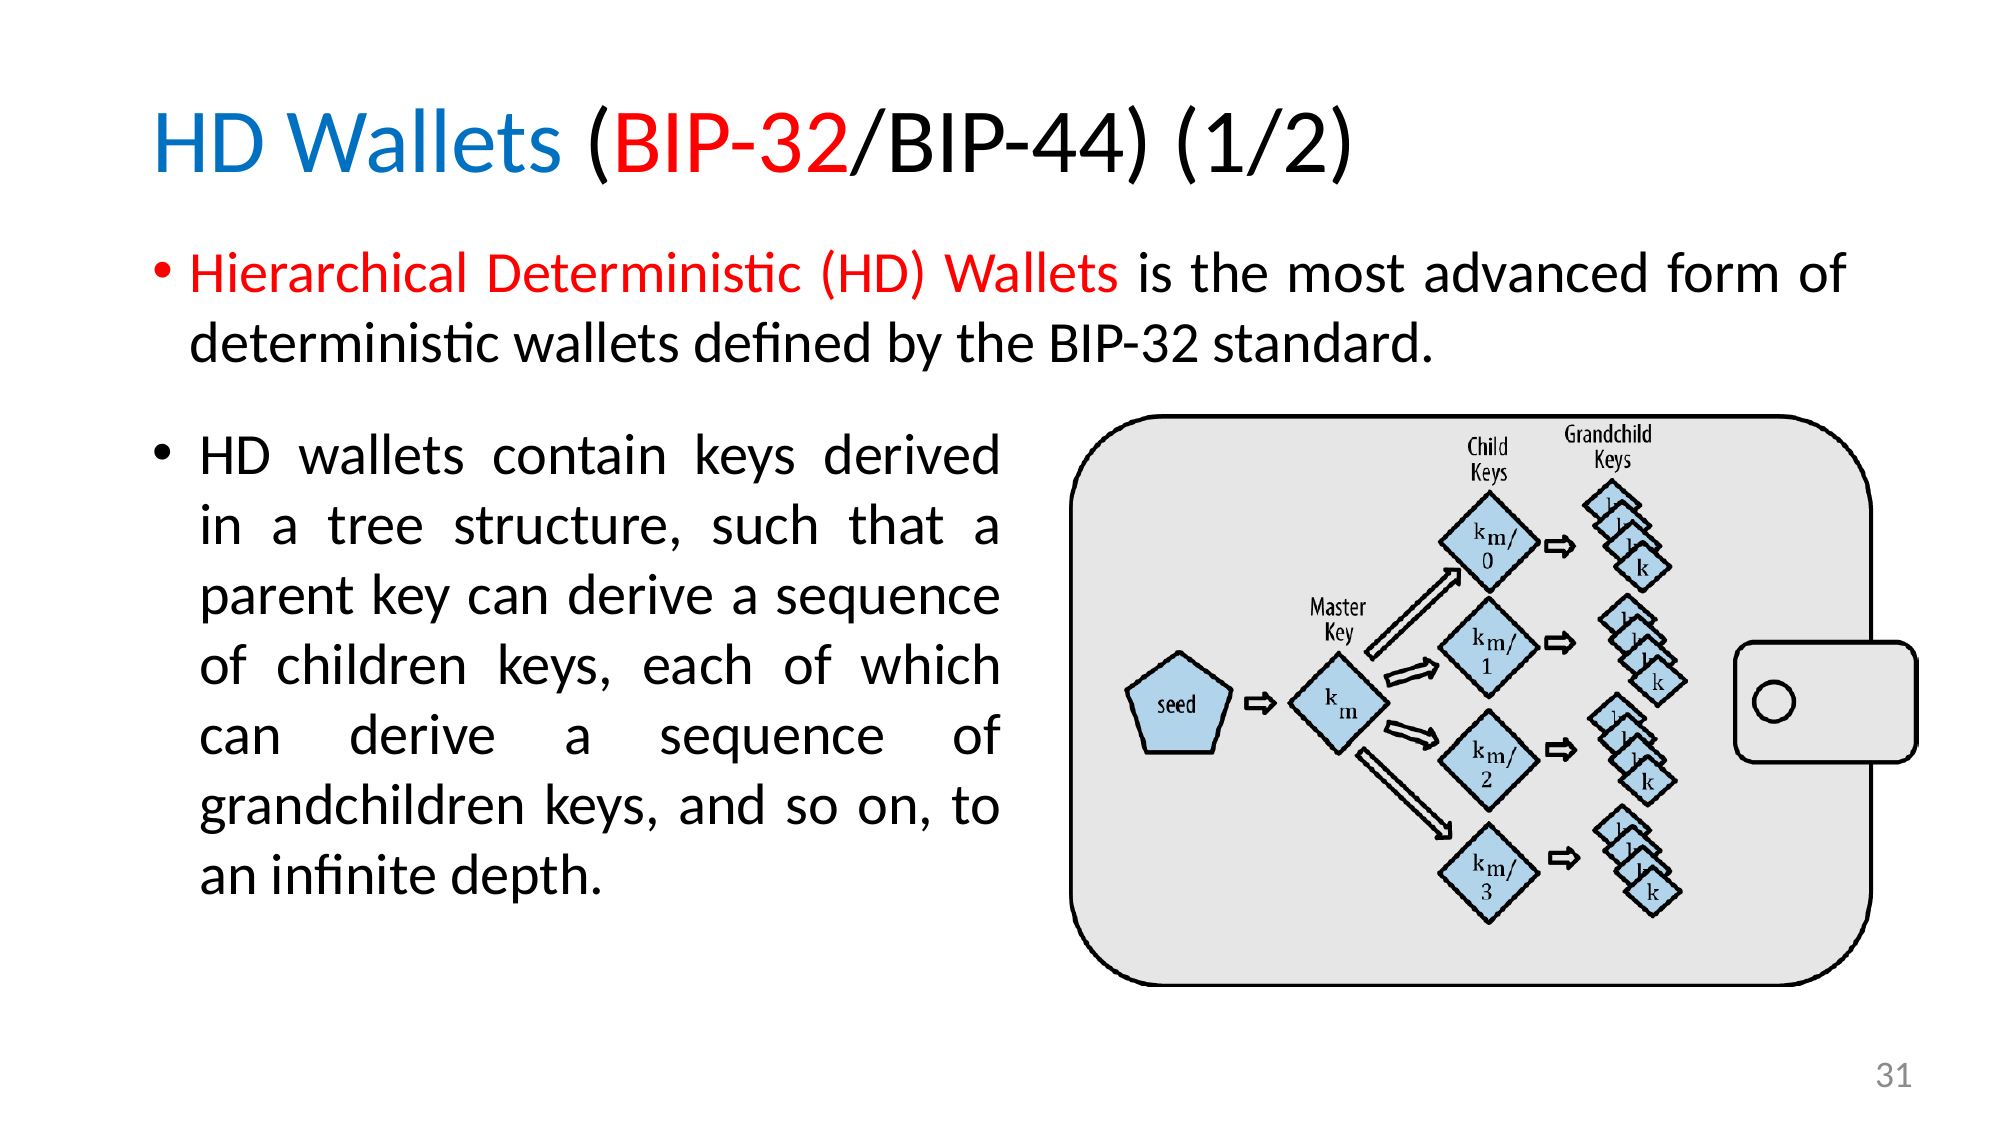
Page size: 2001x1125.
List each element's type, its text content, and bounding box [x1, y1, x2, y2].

picture [1061, 408, 1928, 992]
list Hierarchical Deterministic (HD) Wallets is the most advanced form of deterministic wallets defined by the BIP-32 standard. [137, 226, 1863, 1043]
slide_number 31 [1477, 1042, 1928, 1103]
title HD Wallets (BIP-32/BIP-44) (1/2) [137, 59, 1863, 226]
text_box HD wallets contain keys derived in a tree structure, such that a parent key can derive a sequence of children keys, each of which can derive a sequence of grandchildren keys, and so on, to an infinite depth. [137, 408, 1017, 914]
